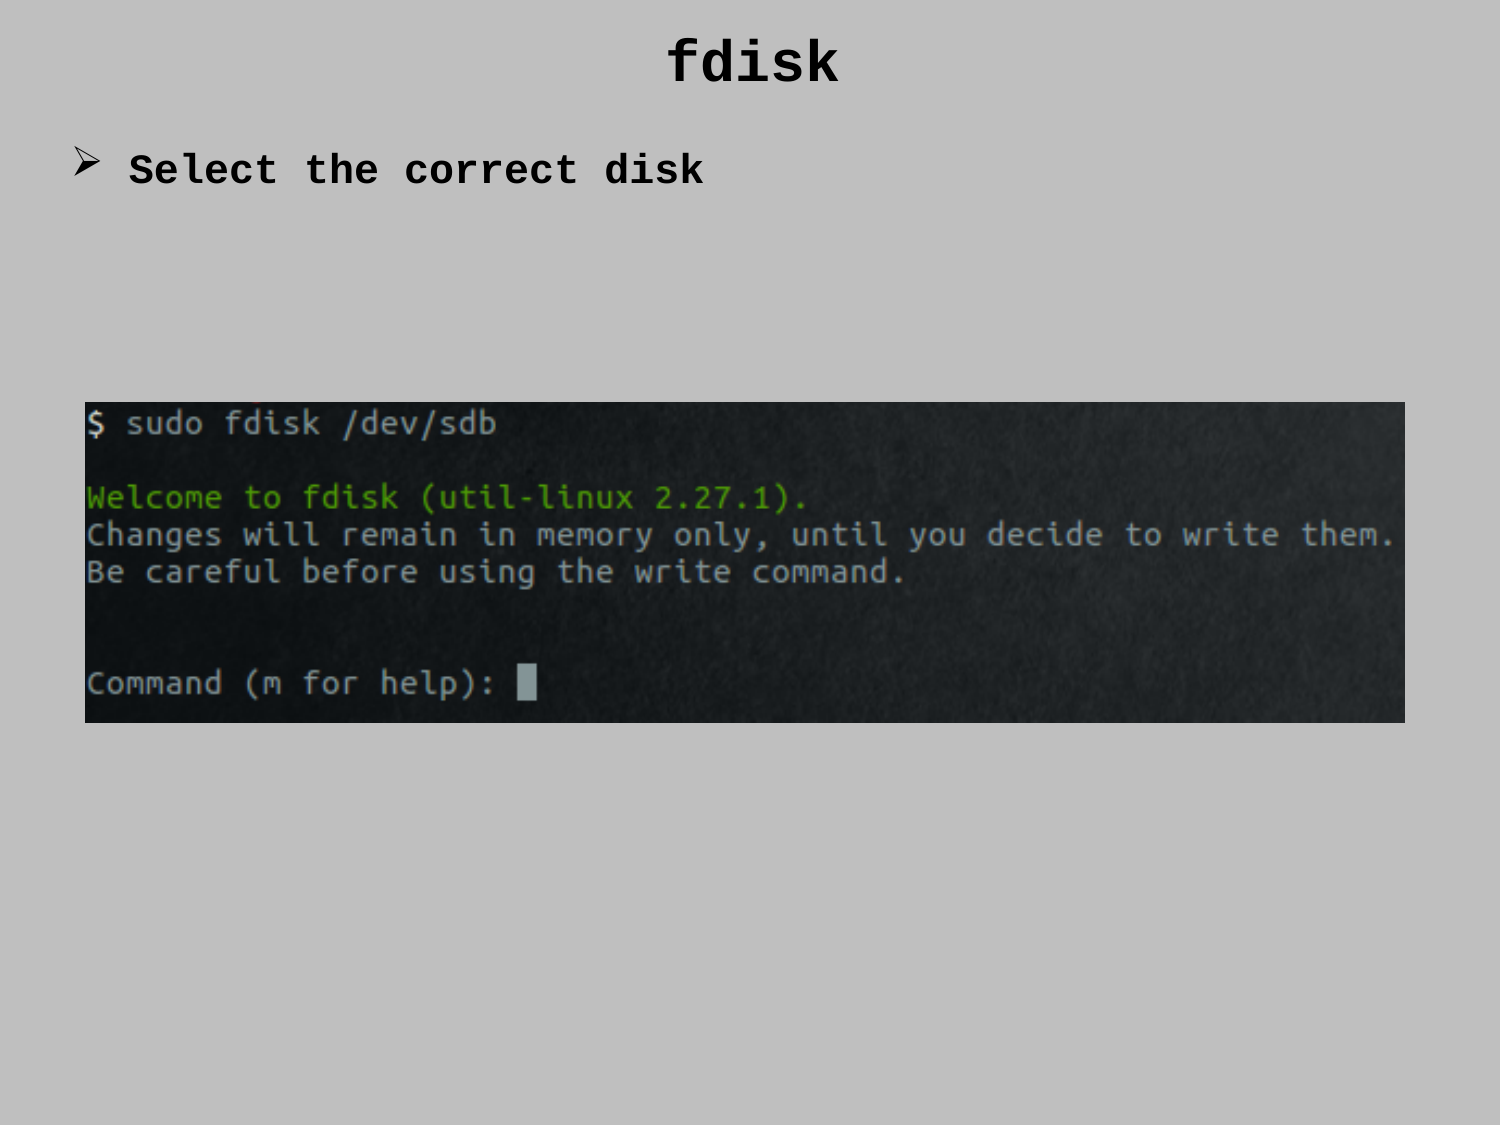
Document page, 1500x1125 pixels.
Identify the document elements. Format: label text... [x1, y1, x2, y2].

picture [85, 402, 1405, 723]
text_box Select the correct disk [56, 134, 1421, 264]
text_box fdisk [85, 9, 1421, 106]
